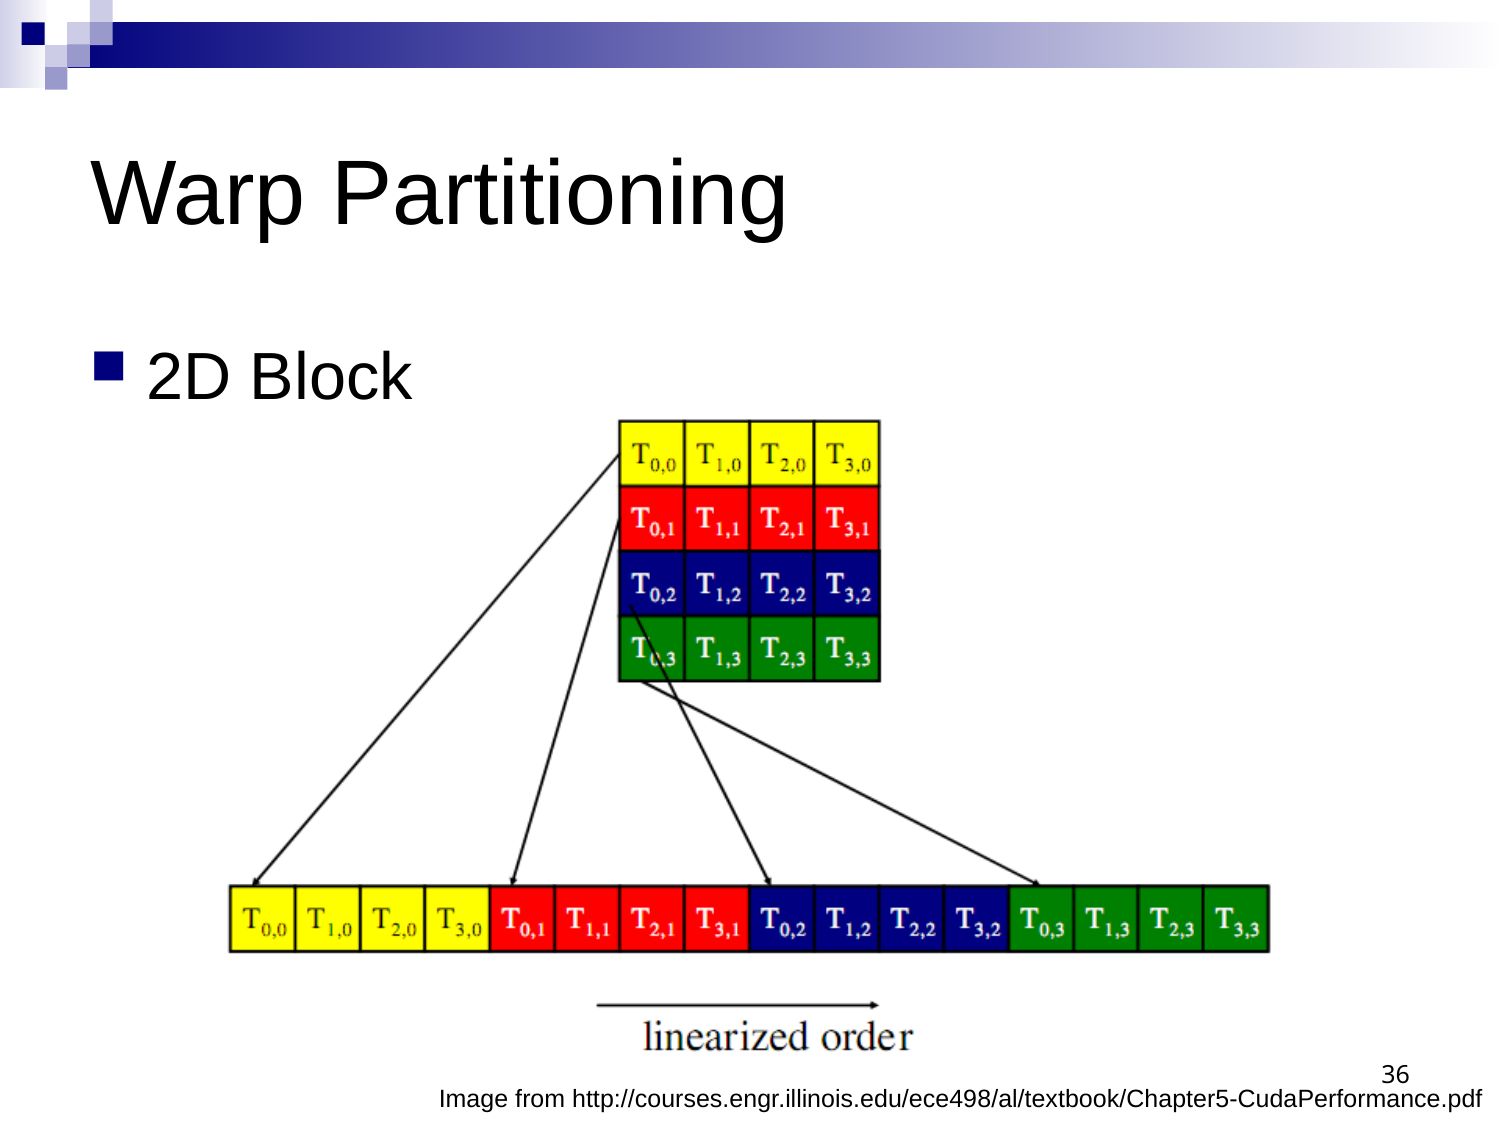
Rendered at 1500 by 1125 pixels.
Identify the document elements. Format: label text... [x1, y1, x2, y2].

text_box Image from http://courses.engr.illinois.edu/ece498/al/textbook/Chapter5-CudaPerformance.pdf [0, 1074, 1500, 1120]
picture [220, 412, 1280, 1066]
title Warp Partitioning [75, 75, 1425, 300]
list 2D Block [75, 324, 1500, 663]
slide_number 36 [1074, 1024, 1426, 1101]
